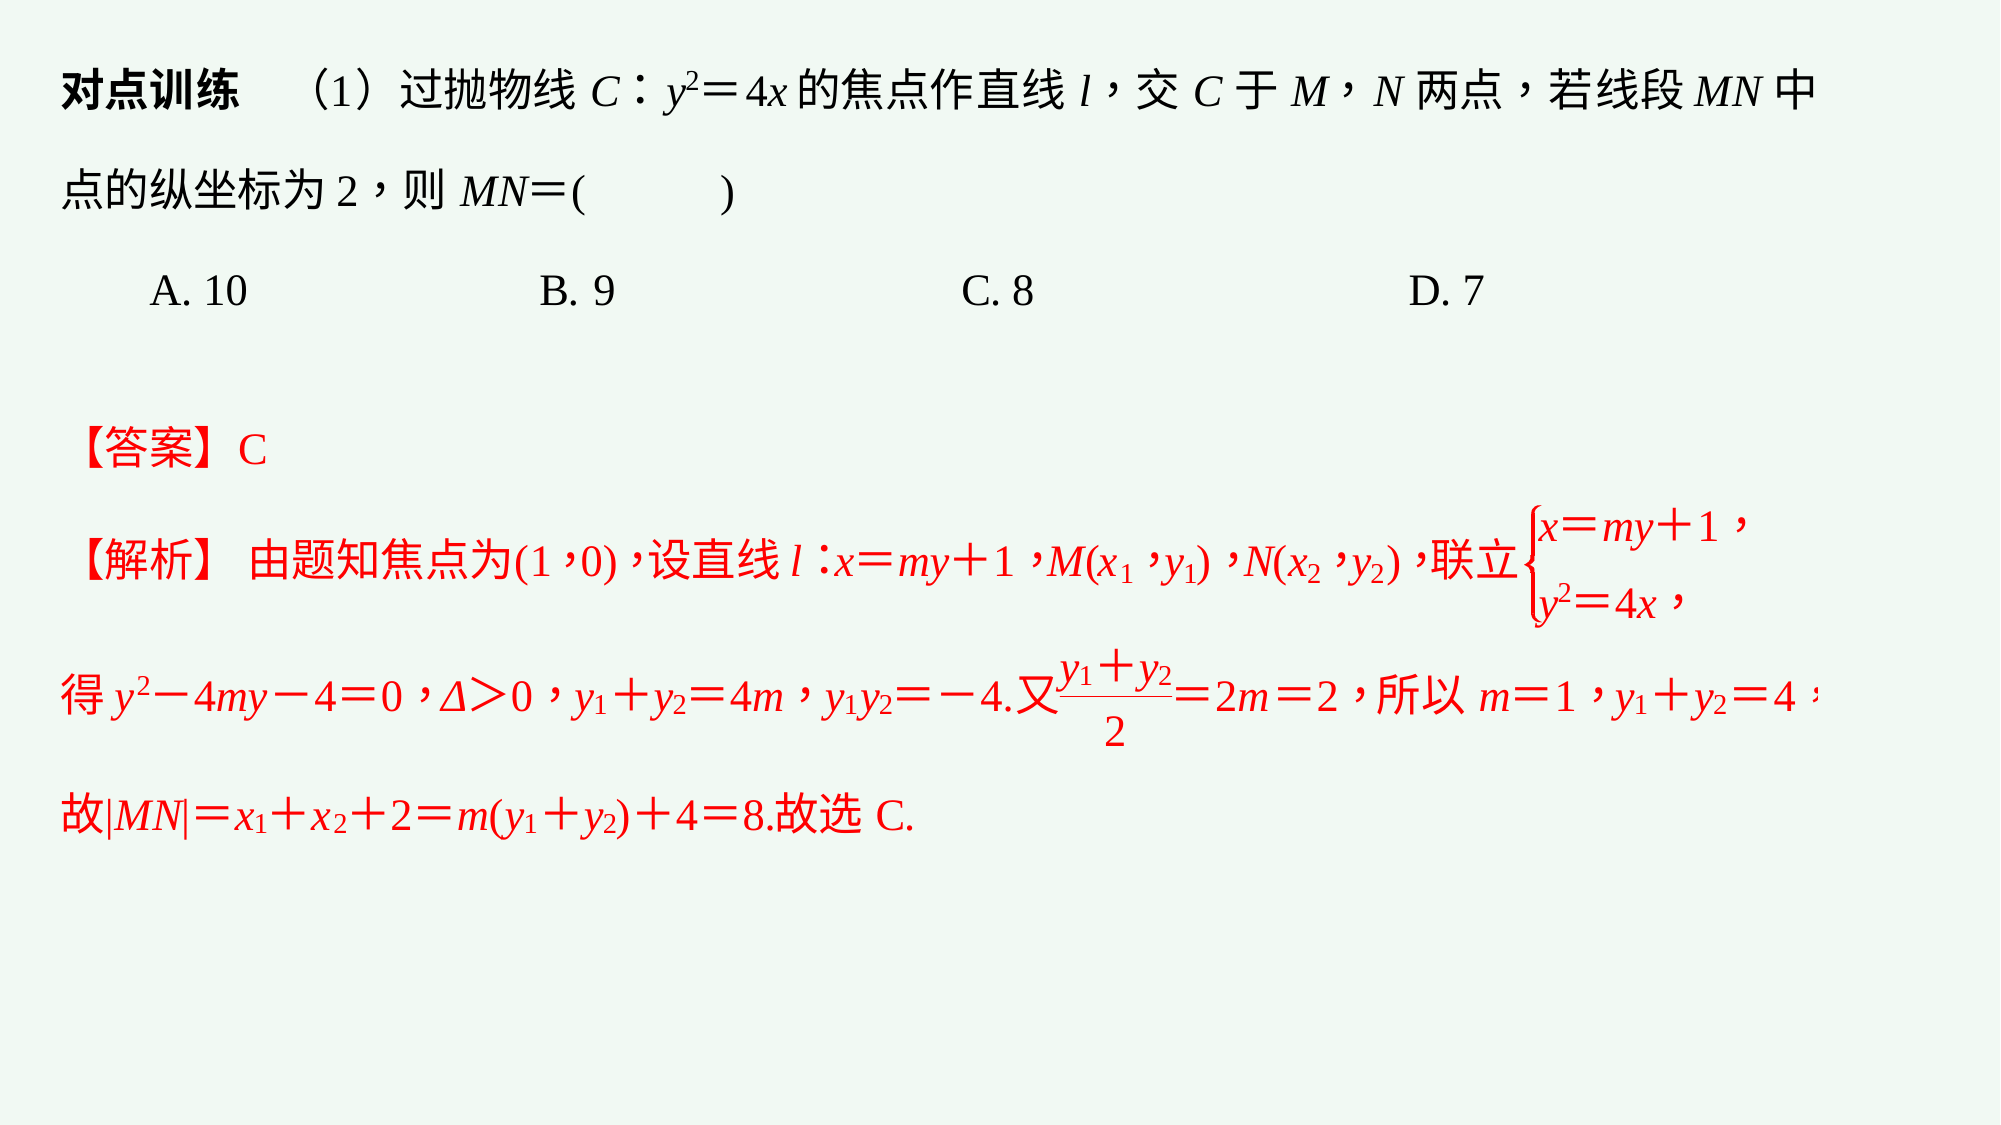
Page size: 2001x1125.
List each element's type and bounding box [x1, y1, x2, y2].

text_box [60, 397, 1818, 933]
text_box [60, 39, 1818, 397]
